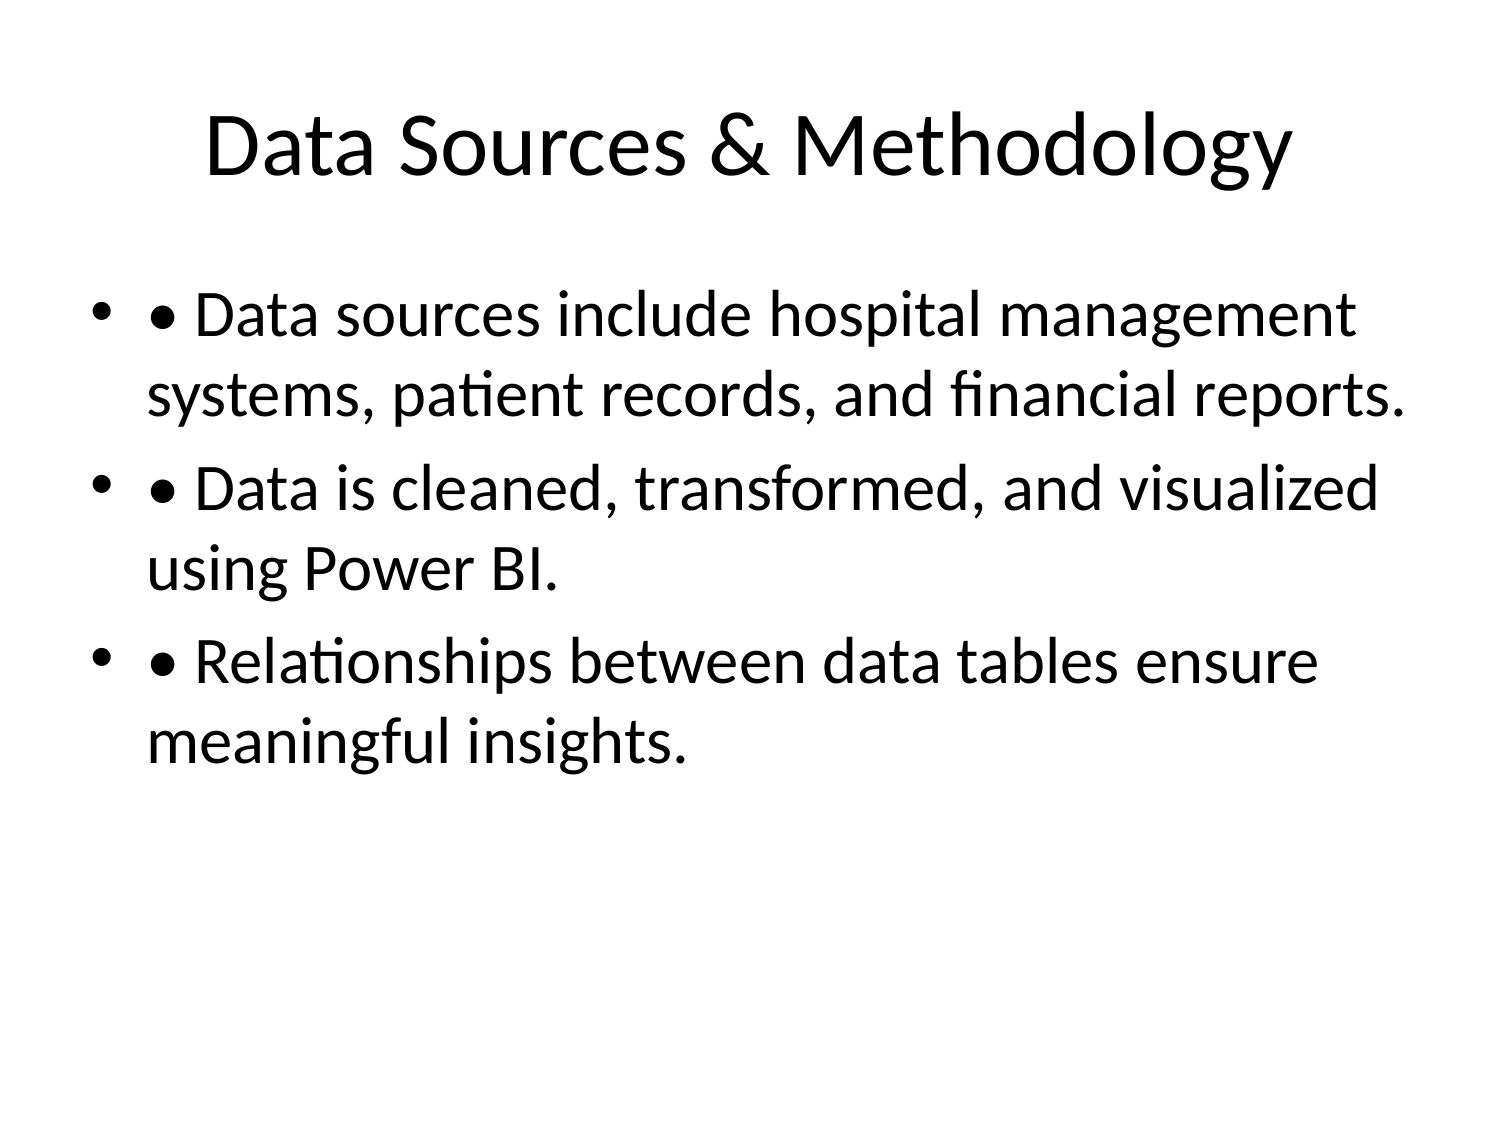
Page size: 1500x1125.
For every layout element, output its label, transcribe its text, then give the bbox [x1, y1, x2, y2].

title Data Sources & Methodology [75, 45, 1425, 233]
list • Data sources include hospital management systems, patient records, and financial reports. • Data is cleaned, transformed, and visualized using Power BI. • Relationships between data tables ensure meaningful insights. [75, 262, 1425, 1005]
